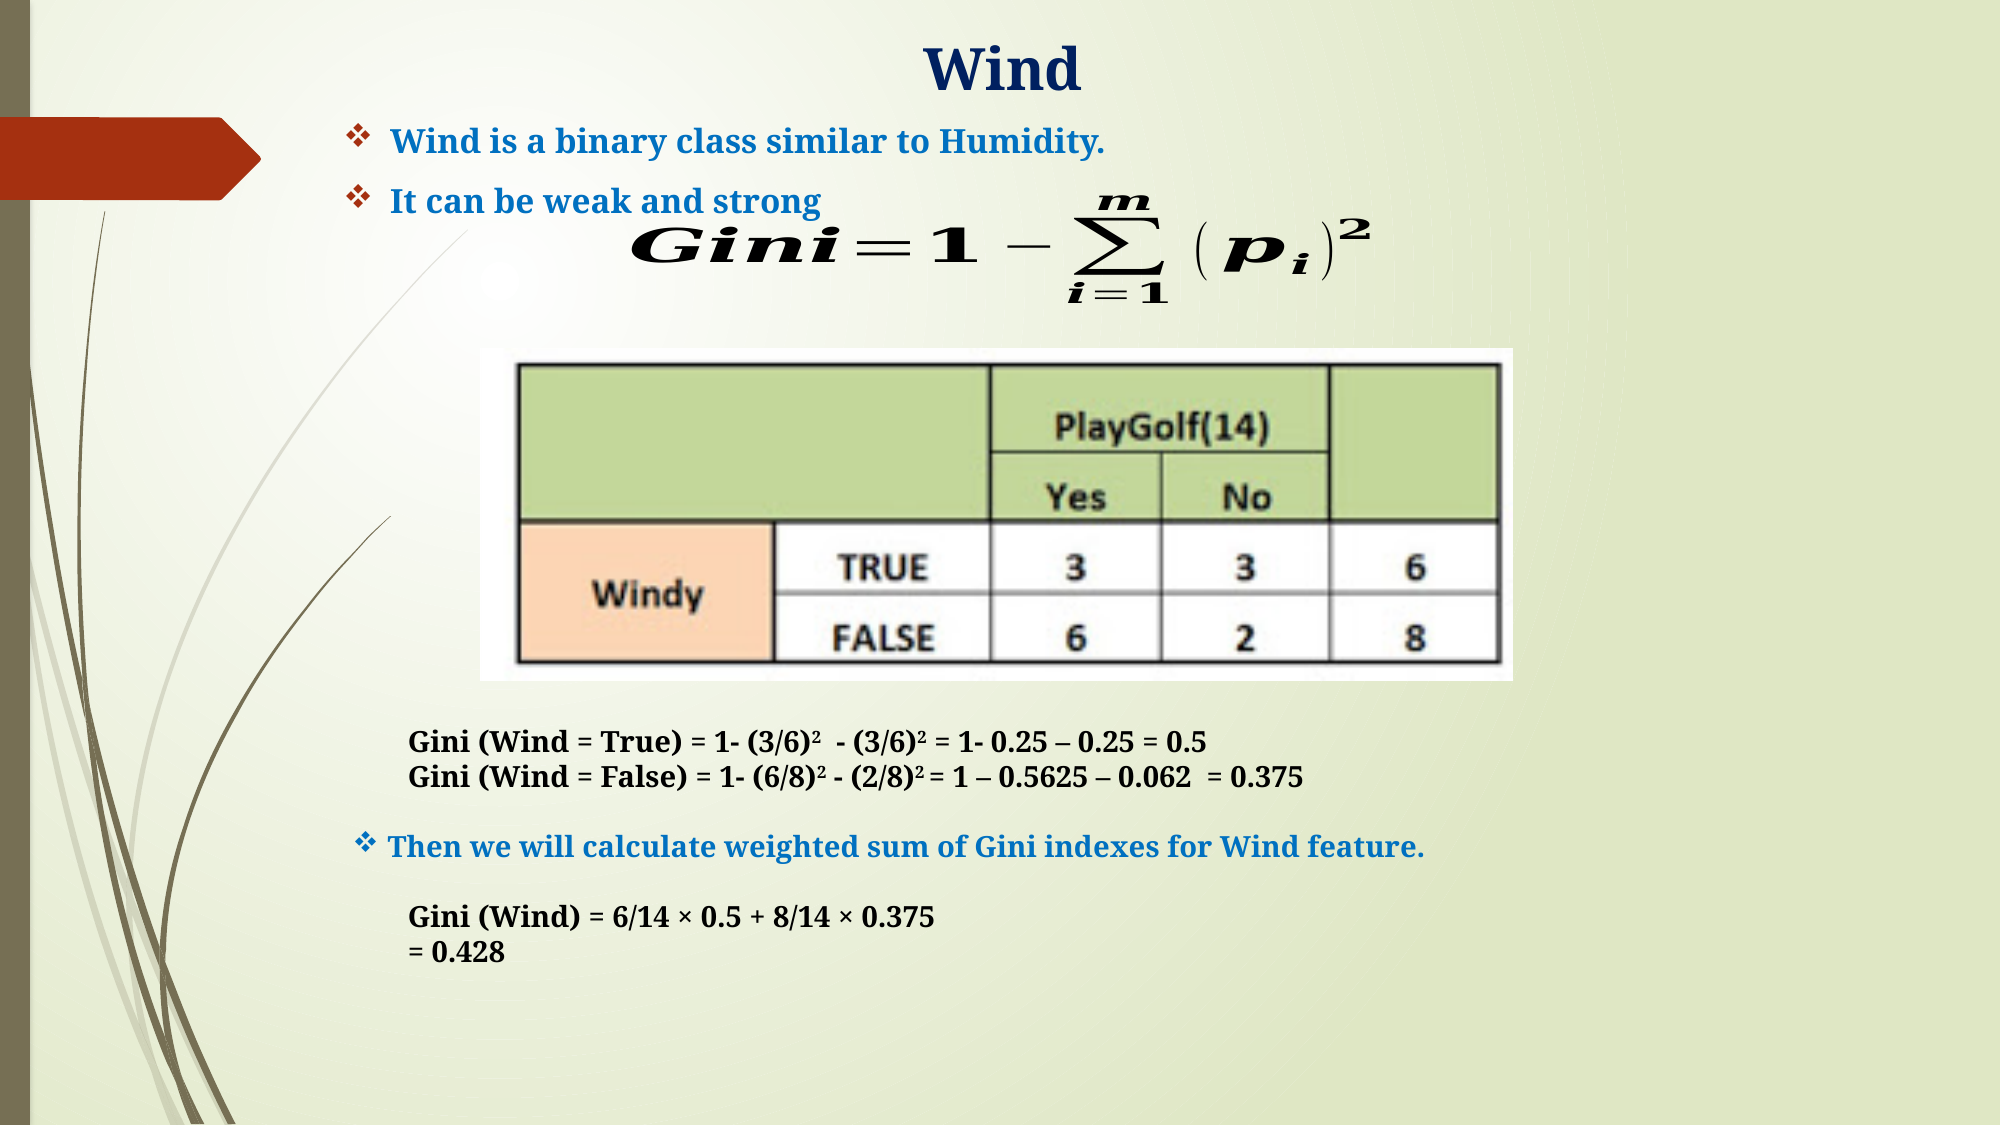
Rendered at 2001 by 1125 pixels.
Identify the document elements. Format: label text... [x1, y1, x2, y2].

list Wind is a binary class similar to Humidity. It can be weak and strong [328, 112, 1679, 855]
title Wind [328, 24, 1679, 112]
picture [479, 348, 1513, 682]
text_box Gini (Wind = True) = 1- (3/6)2 - (3/6)2 = 1- 0.25 – 0.25 = 0.5 Gini (Wind = False) = 1- (6/8)2 - (2/8)2 = 1 – 0.5625 – 0.062 = 0.375 Then we will calculate weighted sum of Gini indexes for Wind feature. Gini (Wind) = 6/14 × 0.5 + 8/14 × 0.375 = 0.428 [336, 680, 1574, 1076]
